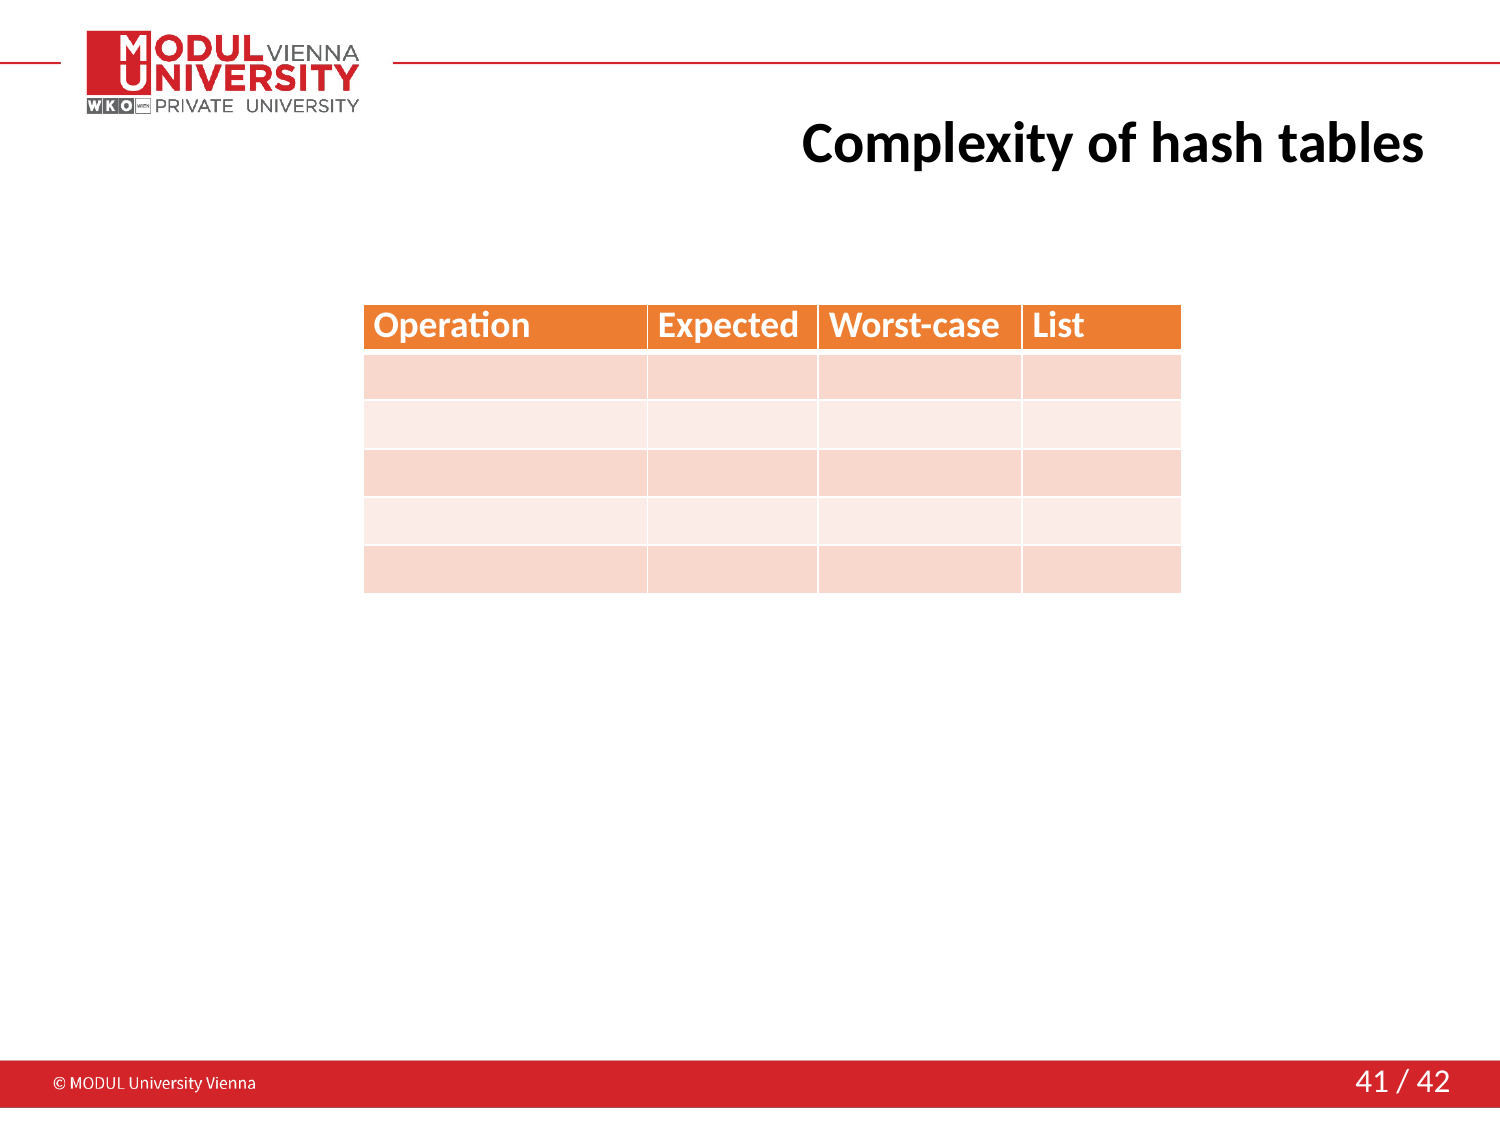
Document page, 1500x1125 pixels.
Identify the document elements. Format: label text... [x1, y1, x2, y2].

picture [0, 0, 1500, 1125]
title Complexity of hash tables [75, 44, 1425, 233]
